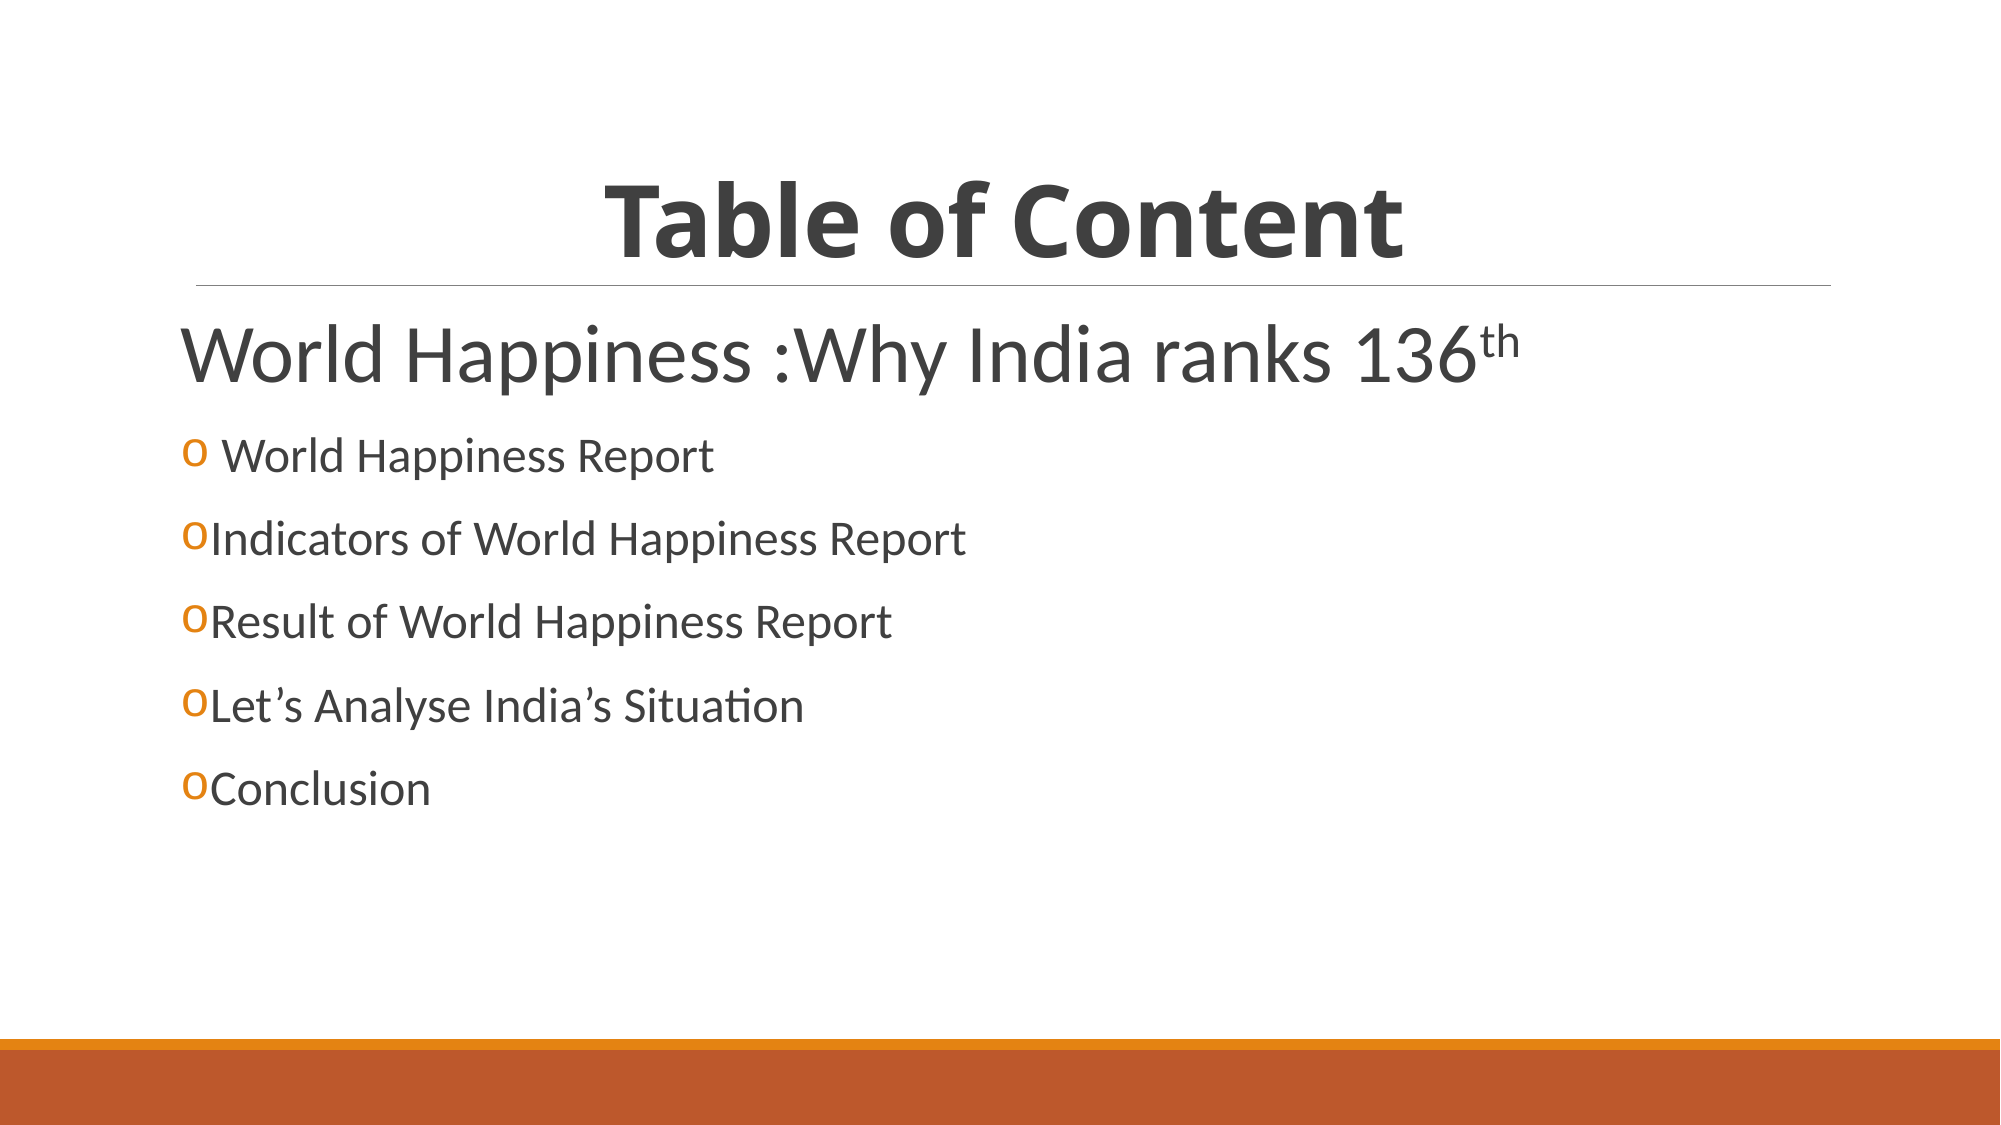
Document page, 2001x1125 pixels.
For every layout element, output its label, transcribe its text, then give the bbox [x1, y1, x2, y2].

list World Happiness :Why India ranks 136th World Happiness Report Indicators of World Happiness Report Result of World Happiness Report Let’s Analyse India’s Situation Conclusion [180, 302, 1830, 963]
title Table of Content [180, 47, 1830, 285]
